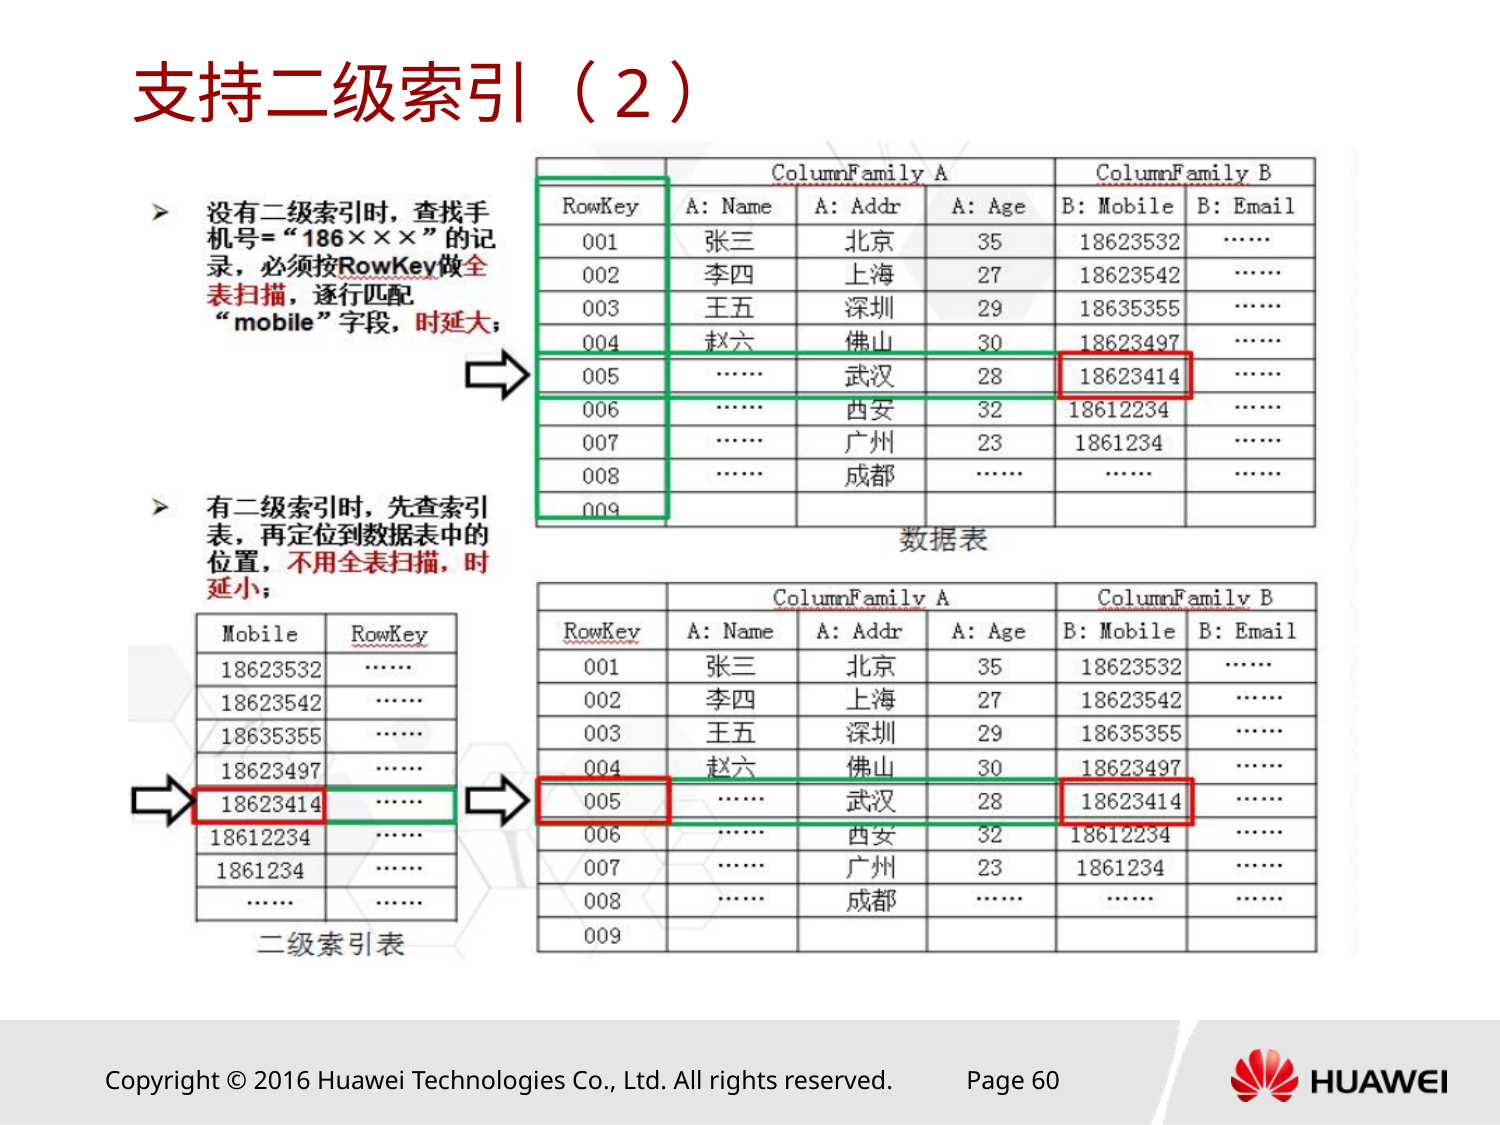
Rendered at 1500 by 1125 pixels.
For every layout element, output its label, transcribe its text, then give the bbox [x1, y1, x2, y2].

title 支持二级索引（2） [85, 18, 1357, 162]
picture [0, 1020, 1500, 1125]
picture [128, 136, 1357, 964]
